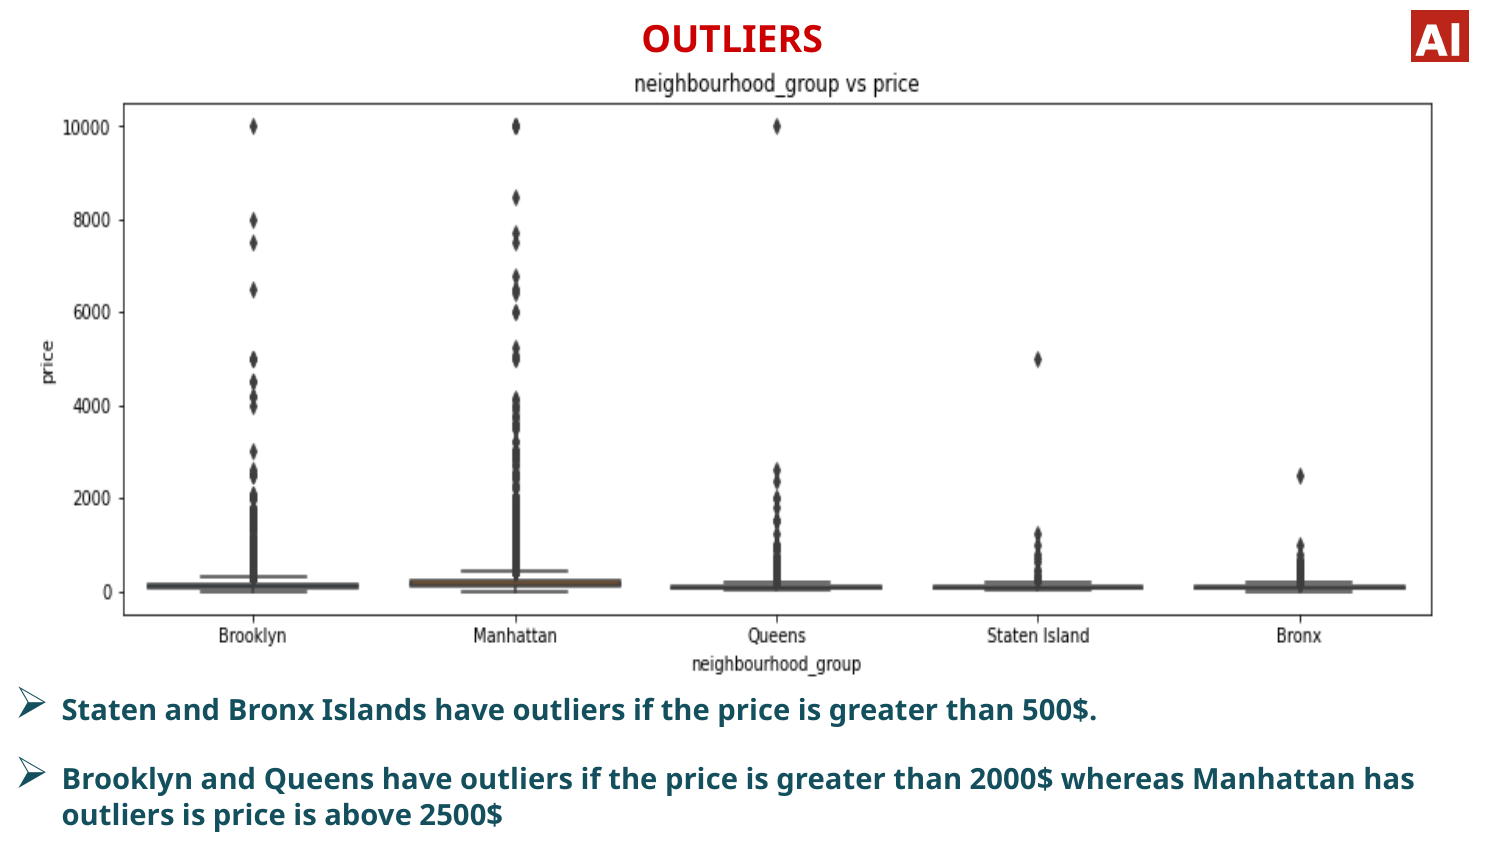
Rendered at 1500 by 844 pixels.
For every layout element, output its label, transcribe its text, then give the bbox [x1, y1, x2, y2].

text_box Staten and Bronx Islands have outliers if the price is greater than 500$. Brooklyn and Queens have outliers if the price is greater than 2000$ whereas Manhattan has outliers is price is above 2500$ [0, 683, 1500, 844]
picture [13, 10, 1500, 705]
title OUTLIERS [33, 0, 1431, 61]
